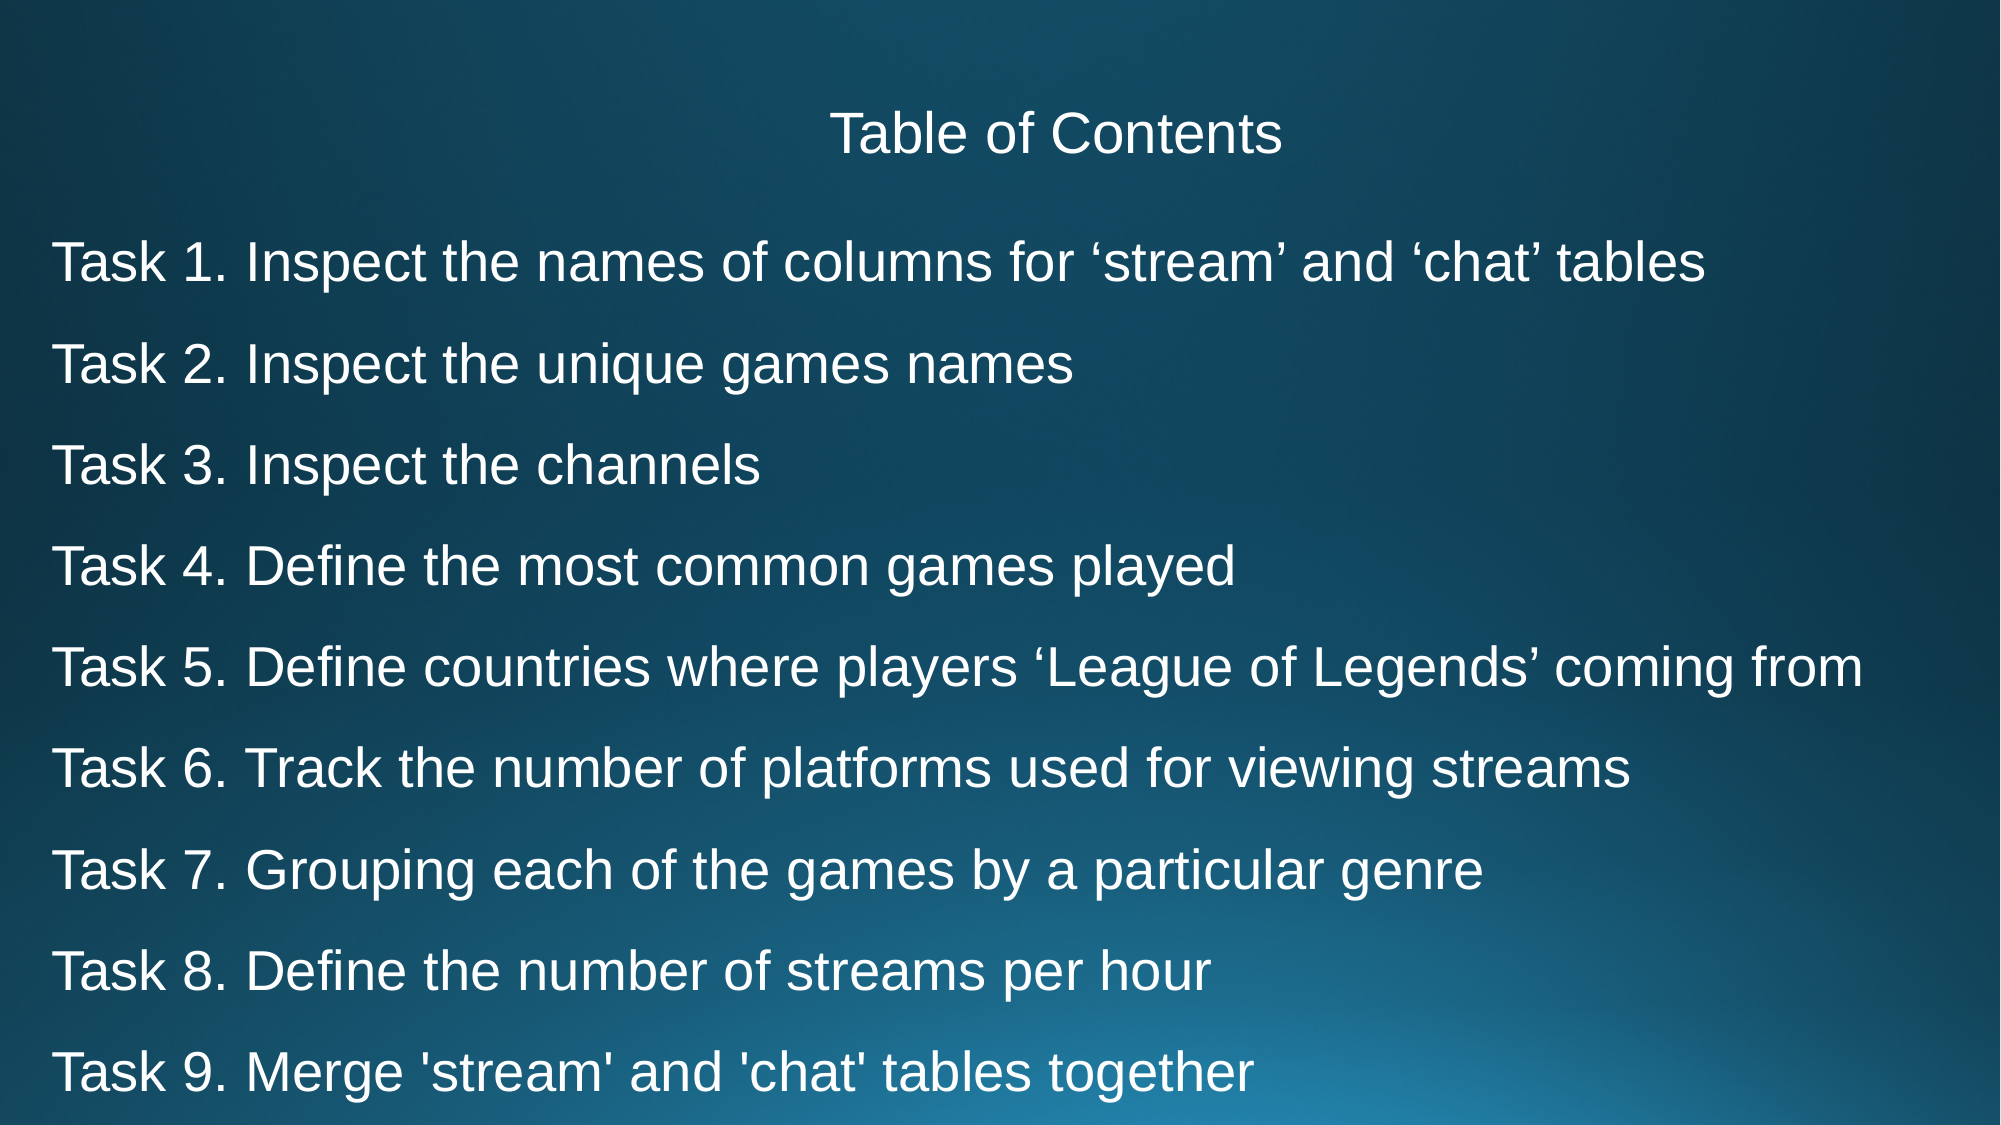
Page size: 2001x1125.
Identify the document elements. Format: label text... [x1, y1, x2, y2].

text_box Task 1. Inspect the names of columns for ‘stream’ and ‘chat’ tables Task 2. Inspect the unique games names Task 3. Inspect the channels Task 4. Define the most common games played Task 5. Define countries where players ‘League of Legends’ coming from Task 6. Track the number of platforms used for viewing streams Task 7. Grouping each of the games by a particular genre Task 8. Define the number of streams per hour Task 9. Merge 'stream' and 'chat' tables together [36, 184, 1924, 1125]
text_box Table of Contents [221, 87, 1893, 173]
picture [0, 0, 2001, 1125]
